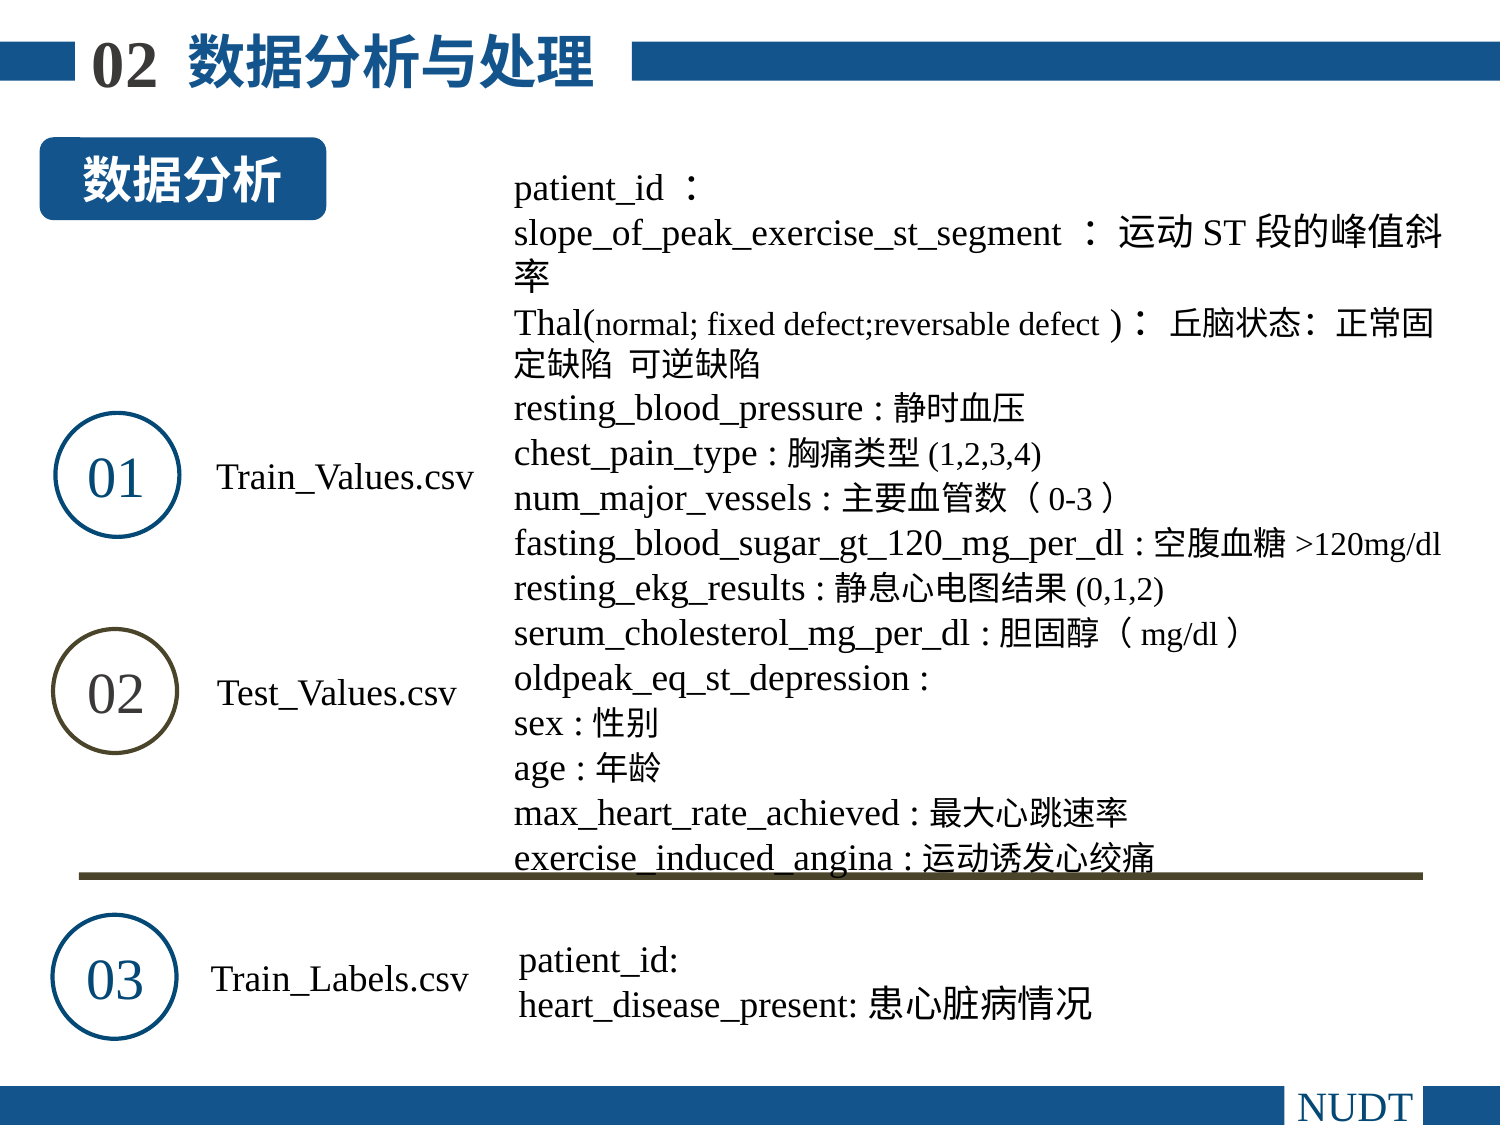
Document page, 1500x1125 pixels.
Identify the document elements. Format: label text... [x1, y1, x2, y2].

text_box [0, 40, 62, 83]
text_box NUDT [1262, 1072, 1448, 1125]
text_box [1448, 1084, 1500, 1125]
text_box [67, 13, 648, 110]
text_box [1, 628, 532, 754]
text_box [0, 1084, 1262, 1125]
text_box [0, 914, 540, 1039]
text_box patient_id ： slope_of_peak_exercise_st_segment ：运动ST段的峰值斜率 Thal(normal; fixed defect;reversable defect )：丘脑状态：正常固定缺陷 可逆缺陷 resting_blood_pressure :静时血压 chest_pain_type :胸痛类型(1,2,3,4) num_major_vessels :主要血管数（0-3） fasting_blood_sugar_gt_120_mg_per_dl :空腹血糖>120mg/dl resting_ekg_results :静息心电图结果(0,1,2) serum_cholesterol_mg_per_dl :胆固醇（mg/dl） oldpeak_eq_st_depression : sex :性别 age :年龄 max_heart_rate_achieved :最大心跳速率 exercise_induced_angina :运动诱发心绞痛 [499, 155, 1475, 886]
text_box 数据分析 [39, 137, 327, 221]
text_box [77, 870, 499, 882]
text_box [652, 40, 1500, 83]
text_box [1, 412, 551, 538]
text_box patient_id: heart_disease_present:患心脏病情况 [544, 928, 1376, 1033]
